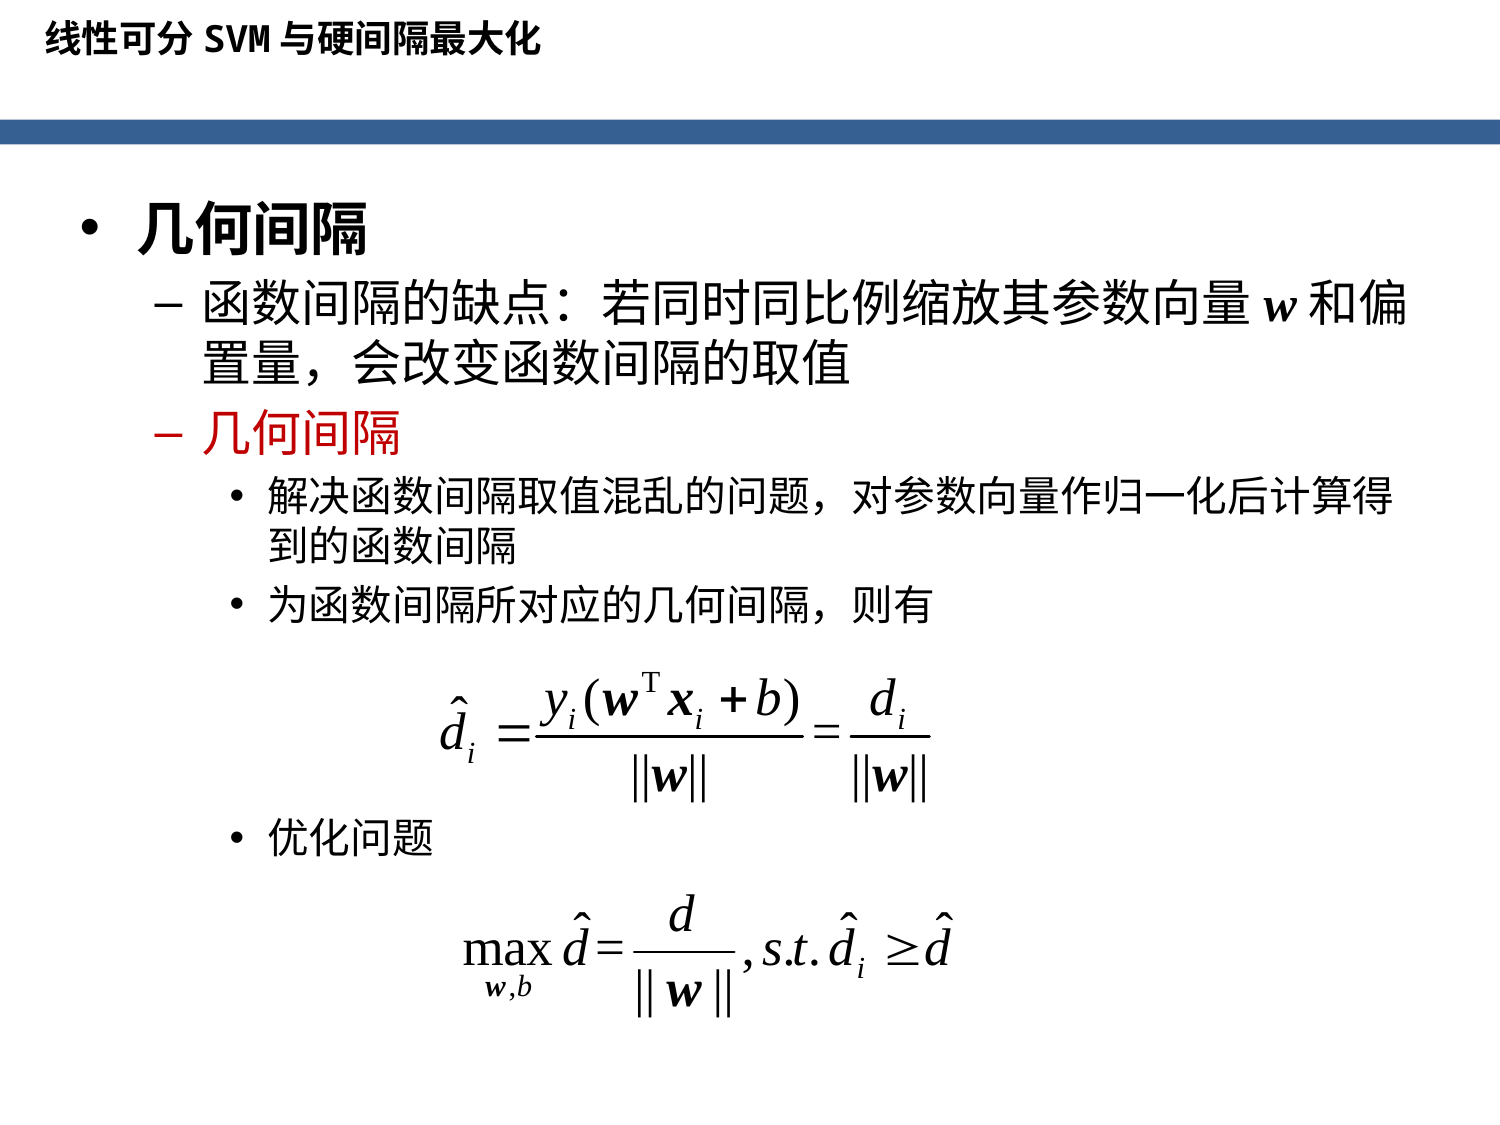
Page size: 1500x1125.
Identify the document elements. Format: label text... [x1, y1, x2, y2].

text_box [454, 881, 968, 1028]
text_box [430, 656, 940, 812]
title 线性可分SVM与硬间隔最大化 [29, 7, 1305, 91]
